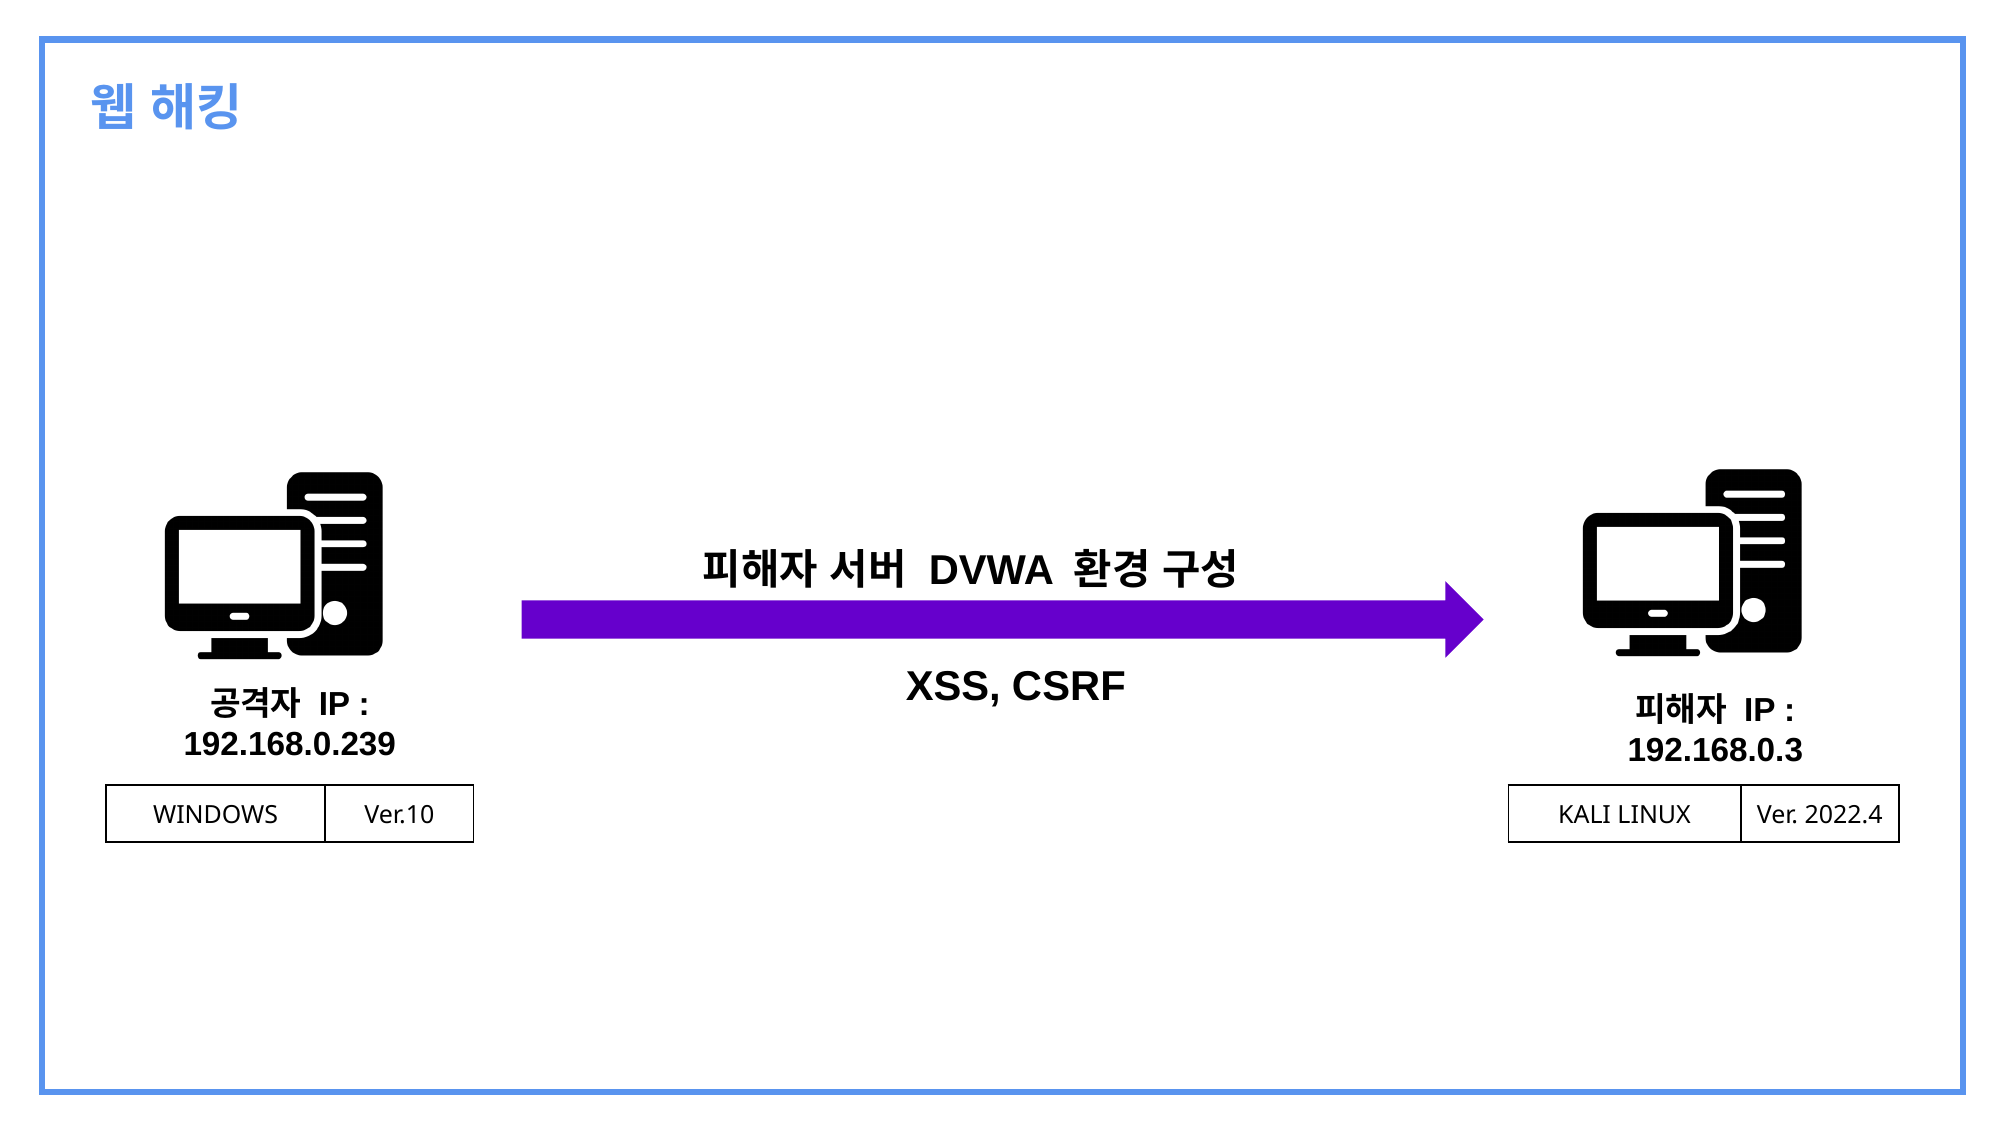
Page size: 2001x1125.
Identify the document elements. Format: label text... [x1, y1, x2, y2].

table_header WINDOWS [107, 786, 324, 841]
table_header KALI LINUX [1509, 786, 1740, 841]
text_box [41, 38, 1964, 1093]
text_box [520, 578, 1486, 661]
picture [155, 447, 392, 684]
picture [1573, 444, 1811, 681]
table_header Ver. 2022.4 [1742, 786, 1898, 841]
text_box [164, 367, 1841, 921]
text_box 피해자 IP : 192.168.0.3 [1573, 680, 1857, 776]
table_header Ver.10 [326, 786, 473, 841]
text_box 공격자 IP : 192.168.0.239 [148, 674, 432, 770]
text_box 피해자 서버 DVWA 환경 구성 [687, 519, 1391, 616]
text_box XSS, CSRF [664, 635, 1367, 732]
text_box 웹 해킹 [75, 67, 1018, 143]
